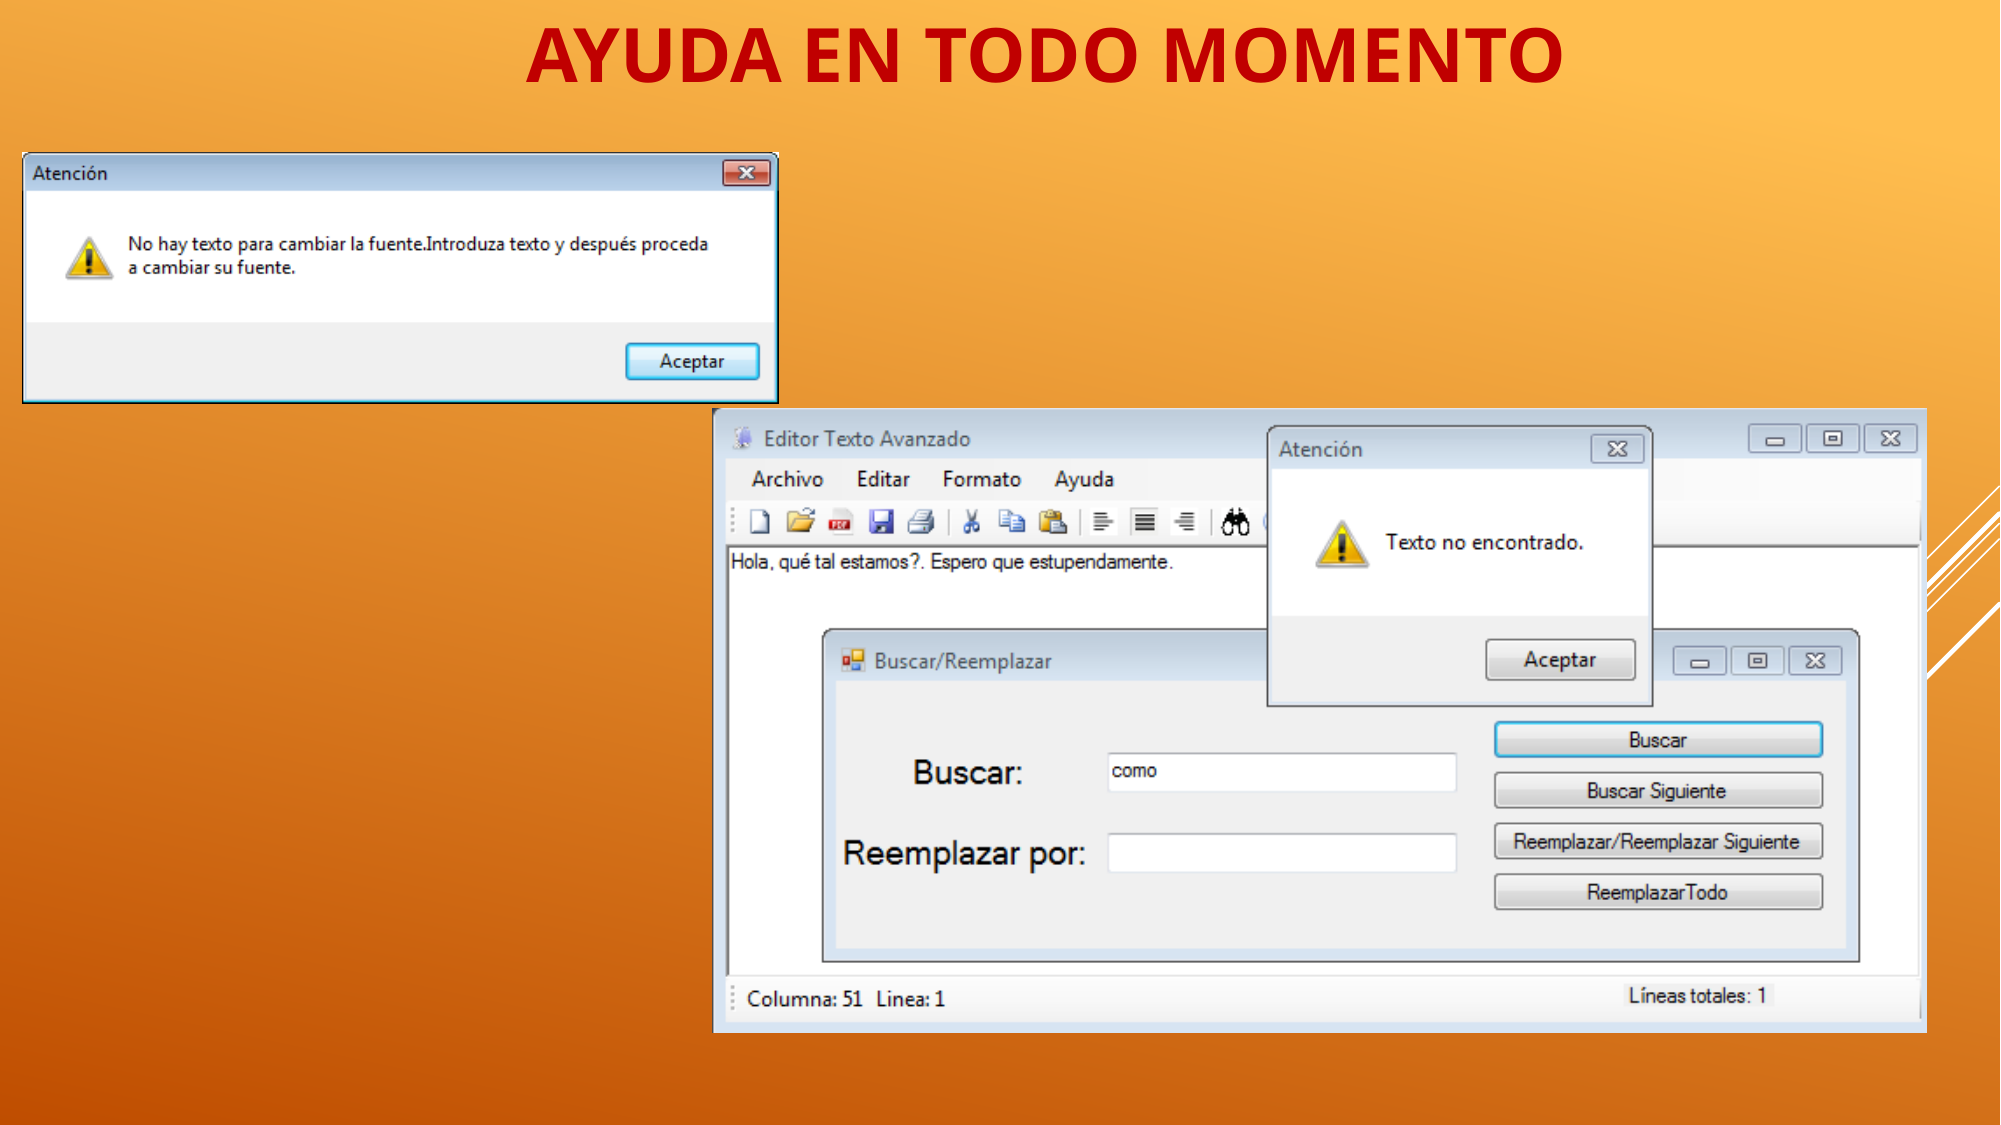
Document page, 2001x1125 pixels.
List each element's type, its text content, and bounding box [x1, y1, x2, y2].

text_box AYUDA EN TODO MOMENTO [381, 0, 1713, 105]
picture [712, 408, 1927, 1033]
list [22, 151, 779, 404]
